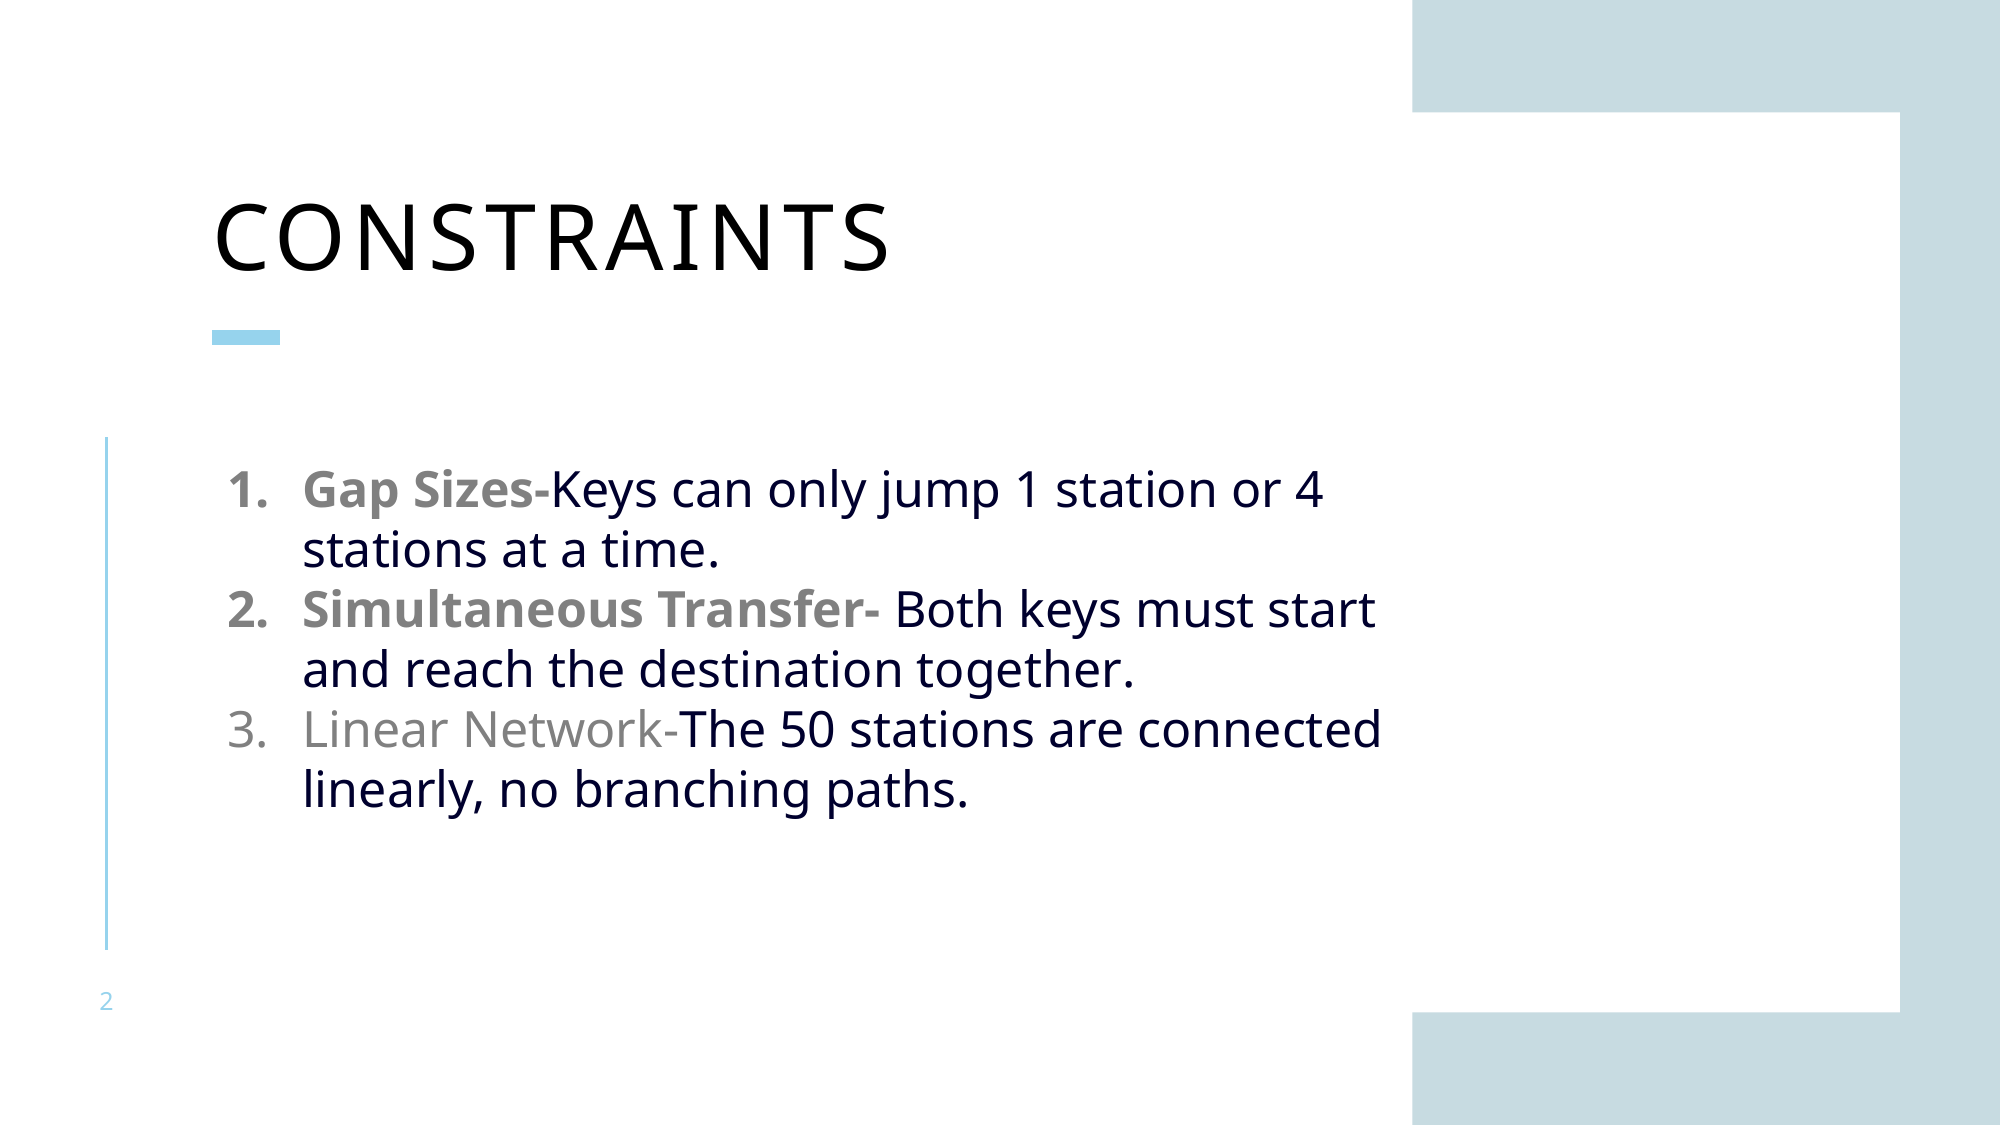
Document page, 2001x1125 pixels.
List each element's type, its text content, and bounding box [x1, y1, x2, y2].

slide_number 2 [68, 987, 144, 1018]
title constraints [212, 191, 1067, 338]
text_box Gap Sizes-Keys can only jump 1 station or 4 stations at a time. Simultaneous Transfer- Both keys must start and reach the destination together. Linear Network-The 50 stations are connected linearly, no branching paths. [212, 449, 1484, 870]
